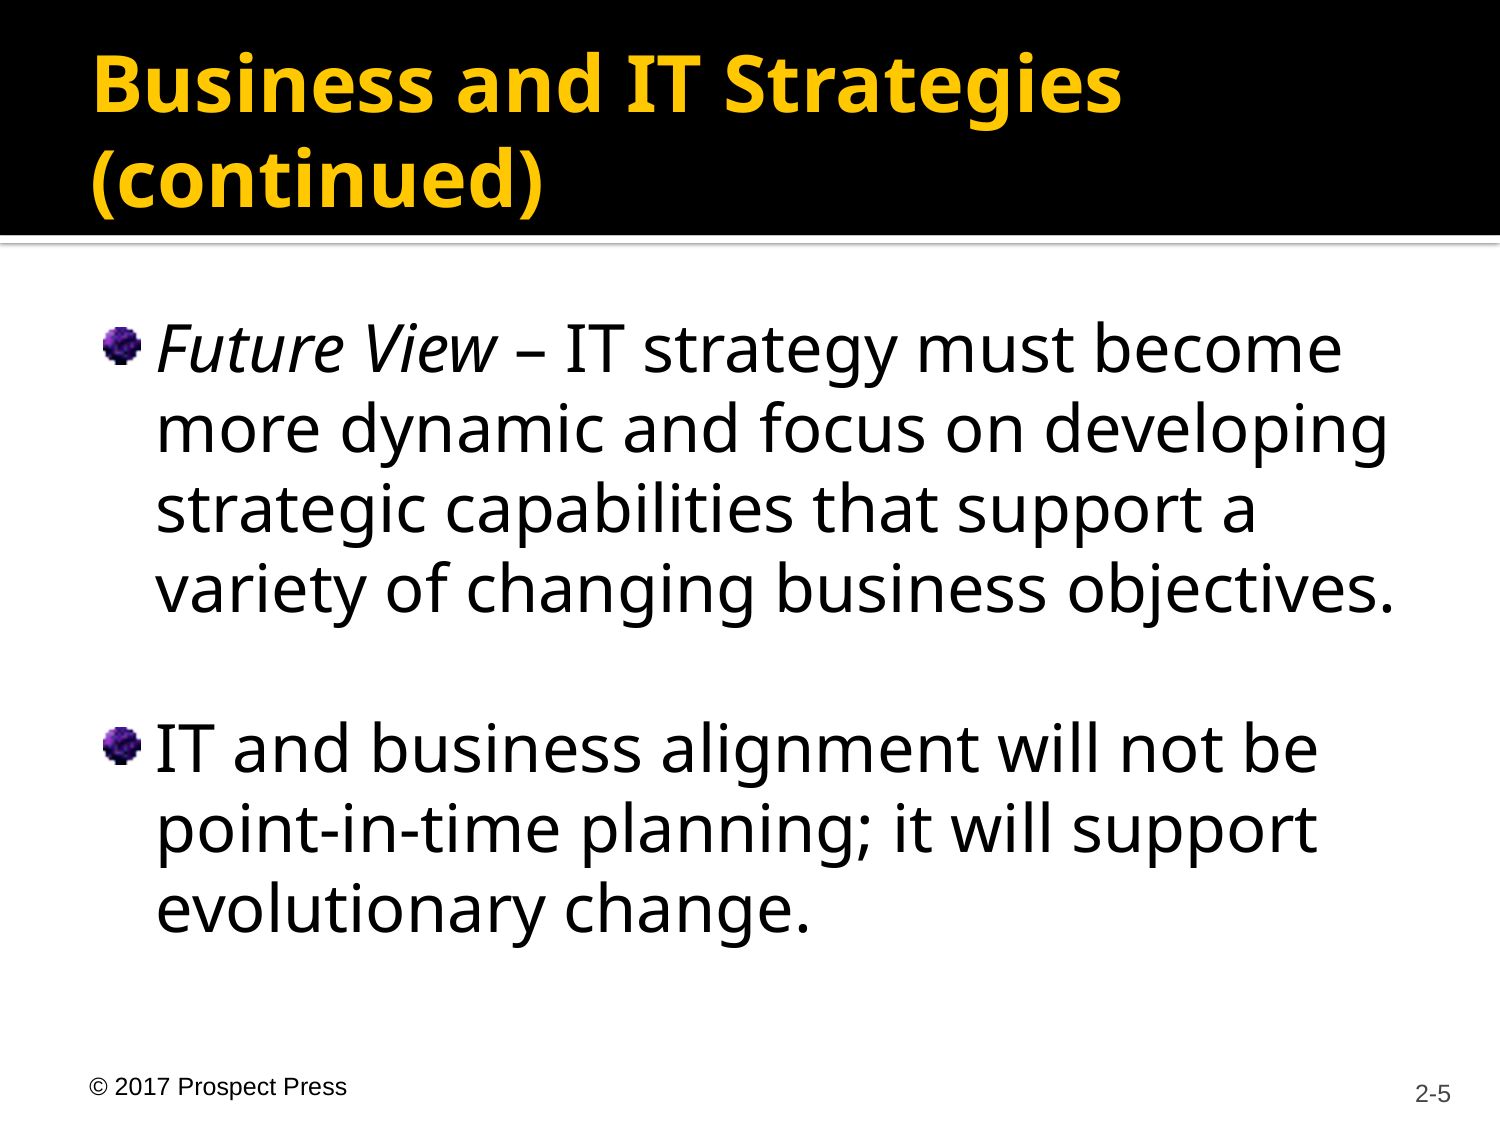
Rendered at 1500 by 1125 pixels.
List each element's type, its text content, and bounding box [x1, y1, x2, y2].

slide_number 2-5 [1345, 1062, 1467, 1108]
picture [103, 727, 141, 765]
list Future View – IT strategy must become more dynamic and focus on developing strategic capabilities that support a variety of changing business objectives. IT and business alignment will not be point-in-time planning; it will support evolutionary change. [74, 290, 1426, 1051]
picture [103, 327, 141, 365]
title Business and IT Strategies (continued) [75, 25, 1425, 231]
